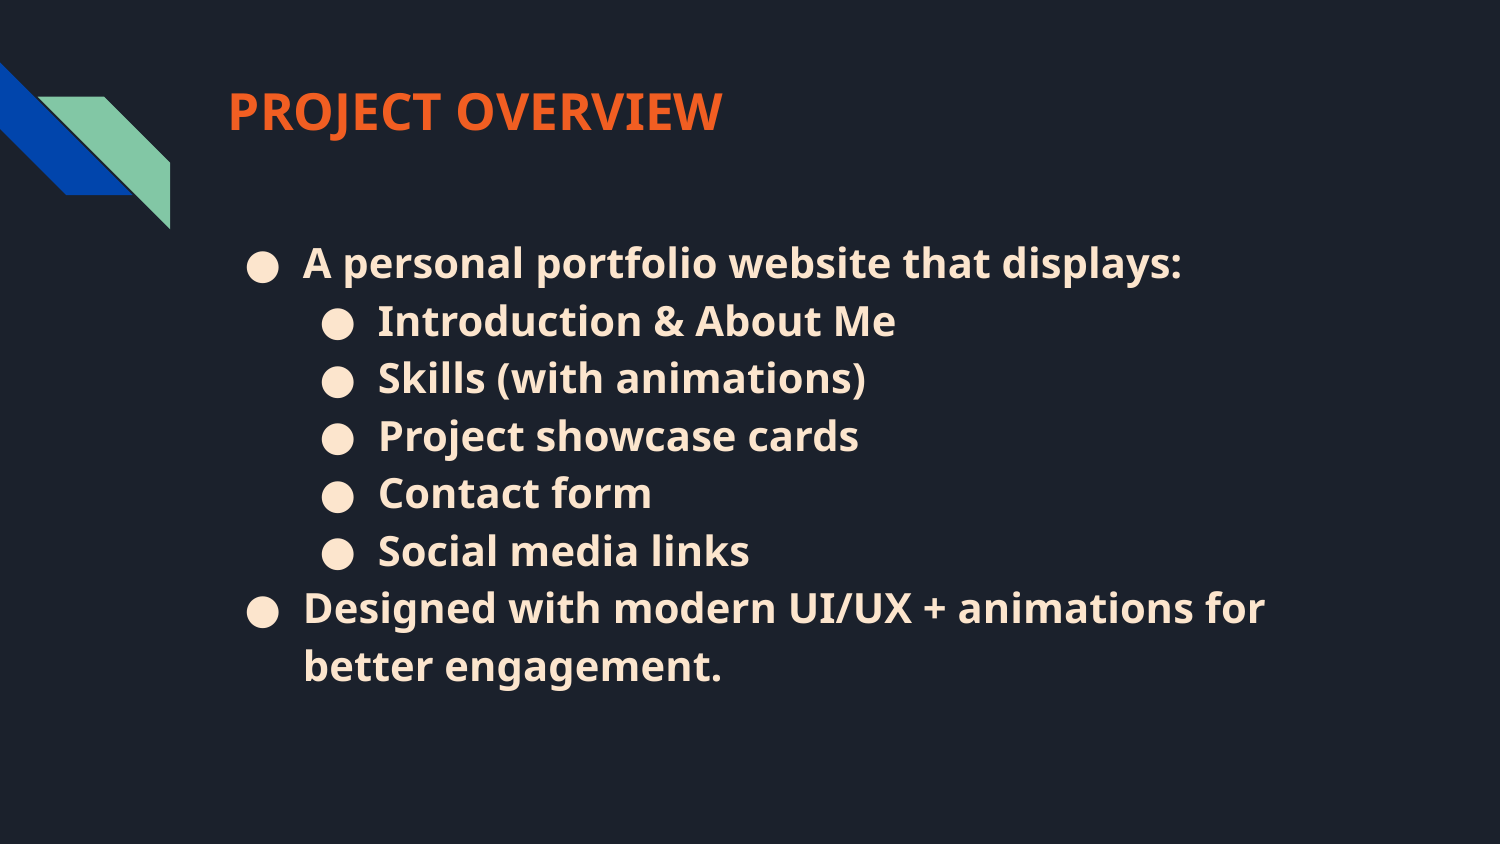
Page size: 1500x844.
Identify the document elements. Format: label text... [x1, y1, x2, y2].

list A personal portfolio website that displays: Introduction & About Me Skills (with animations) Project showcase cards Contact form Social media links Designed with modern UI/UX + animations for better engagement. [212, 214, 1368, 693]
title PROJECT OVERVIEW [212, 64, 1368, 214]
